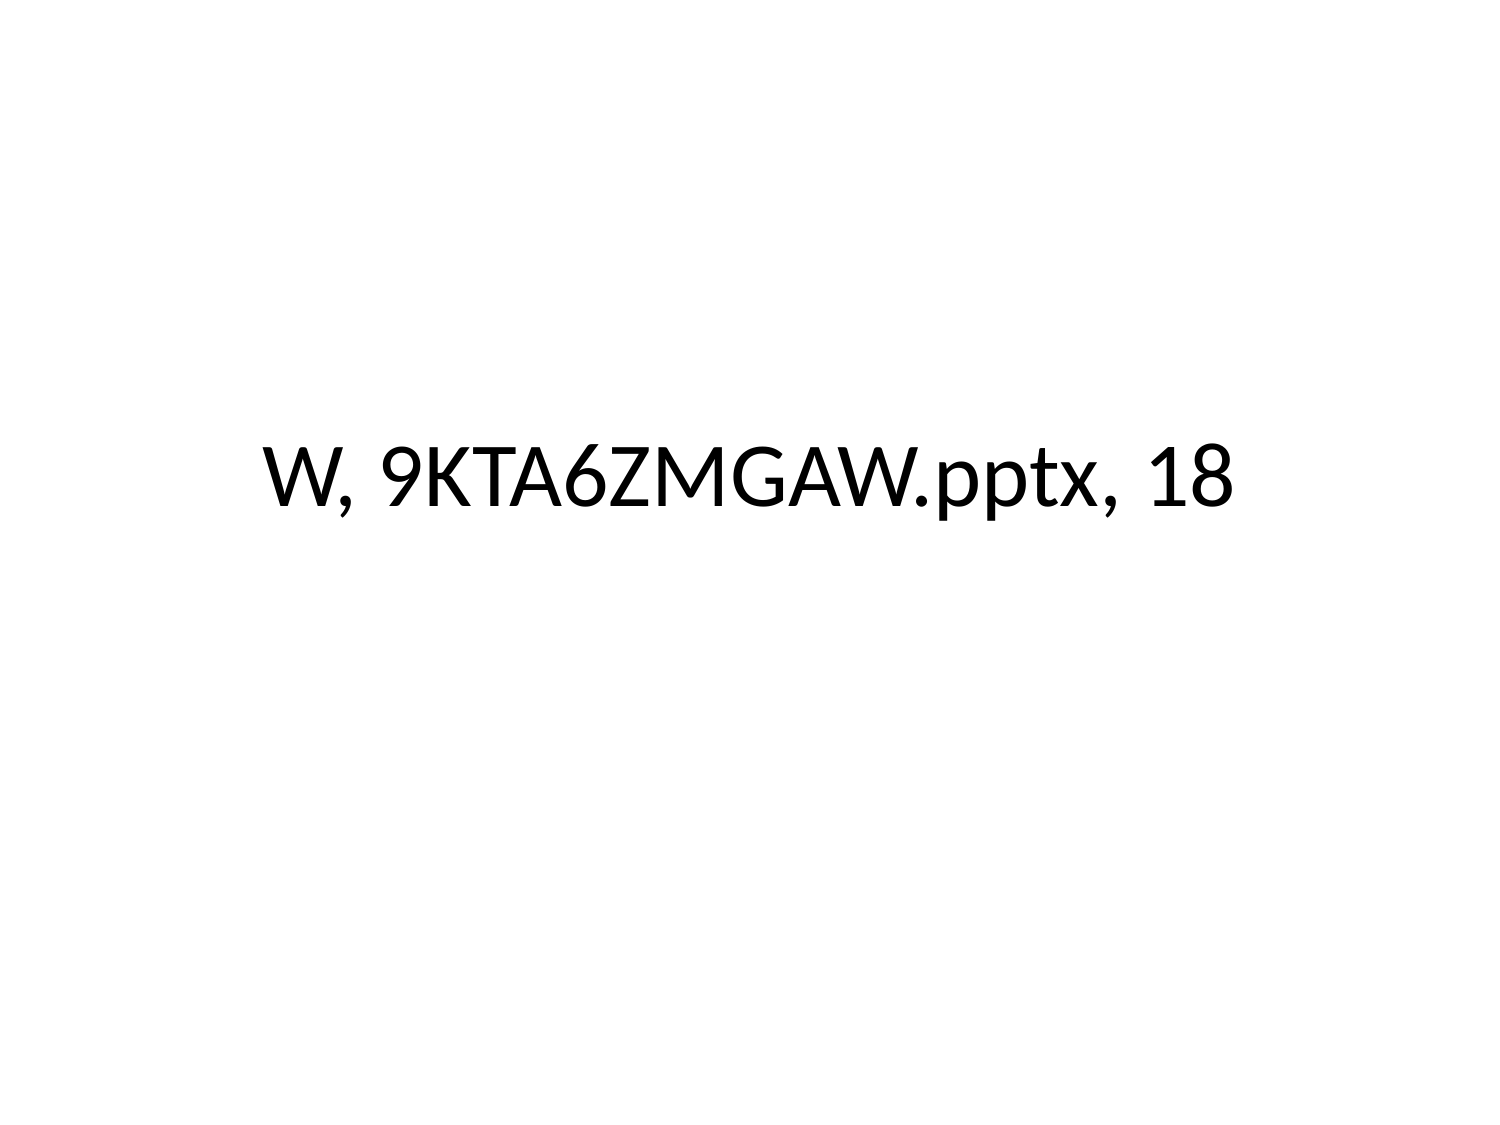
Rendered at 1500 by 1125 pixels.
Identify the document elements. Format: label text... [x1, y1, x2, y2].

title W, 9KTA6ZMGAW.pptx, 18 [112, 349, 1388, 591]
